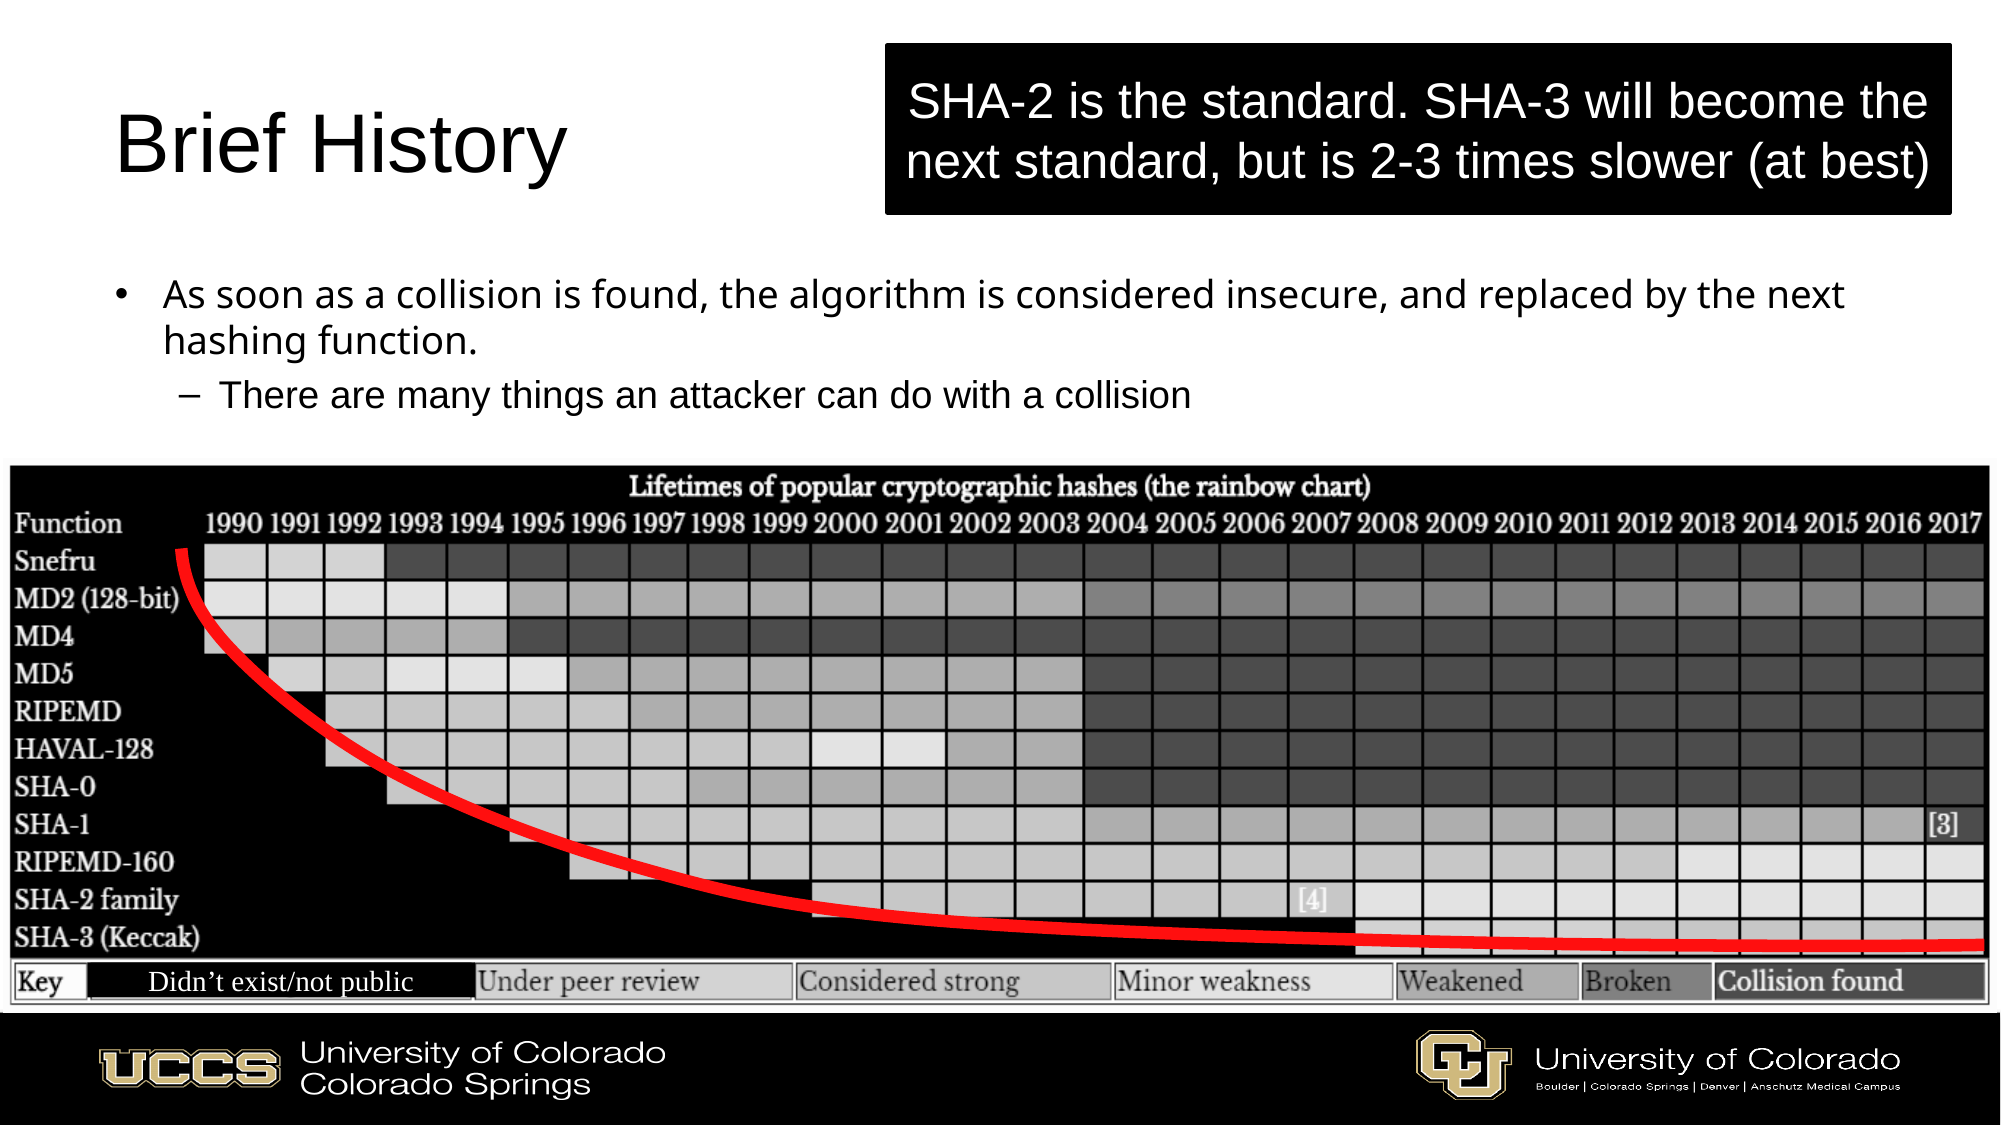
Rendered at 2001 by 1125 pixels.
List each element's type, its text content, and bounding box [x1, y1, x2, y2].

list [3, 457, 1997, 1014]
picture [99, 1041, 665, 1100]
picture [1416, 1030, 1900, 1100]
text_box As soon as a collision is found, the algorithm is considered insecure, and replaced by the next hashing function. There are many things an attacker can do with a collision [99, 262, 1950, 424]
title Brief History [99, 45, 1900, 233]
text_box SHA-2 is the standard. SHA-3 will become the next standard, but is 2-3 times slower (at best) [885, 43, 1952, 215]
